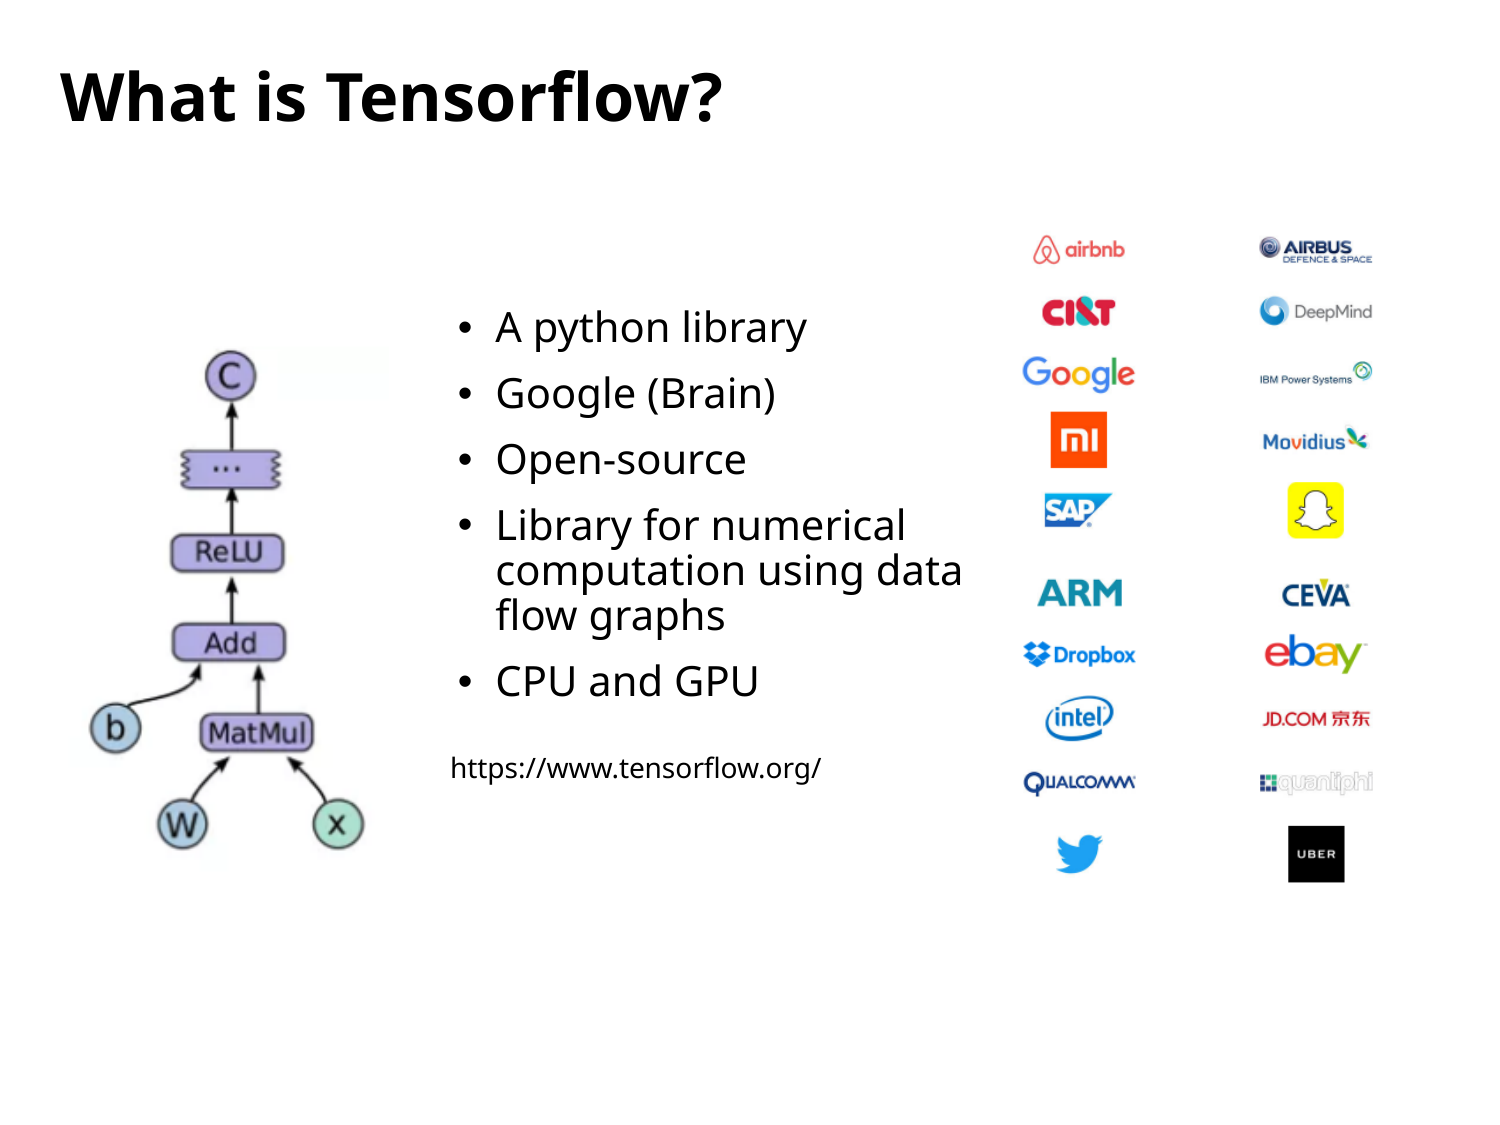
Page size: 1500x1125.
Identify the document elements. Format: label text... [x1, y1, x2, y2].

title What is Tensorflow? [45, 31, 1448, 169]
text_box https://www.tensorflow.org/ [435, 743, 837, 792]
list A python library Google (Brain) Open-source Library for numerical computation using data flow graphs CPU and GPU [442, 299, 992, 1014]
picture [66, 335, 390, 872]
picture [991, 211, 1415, 899]
